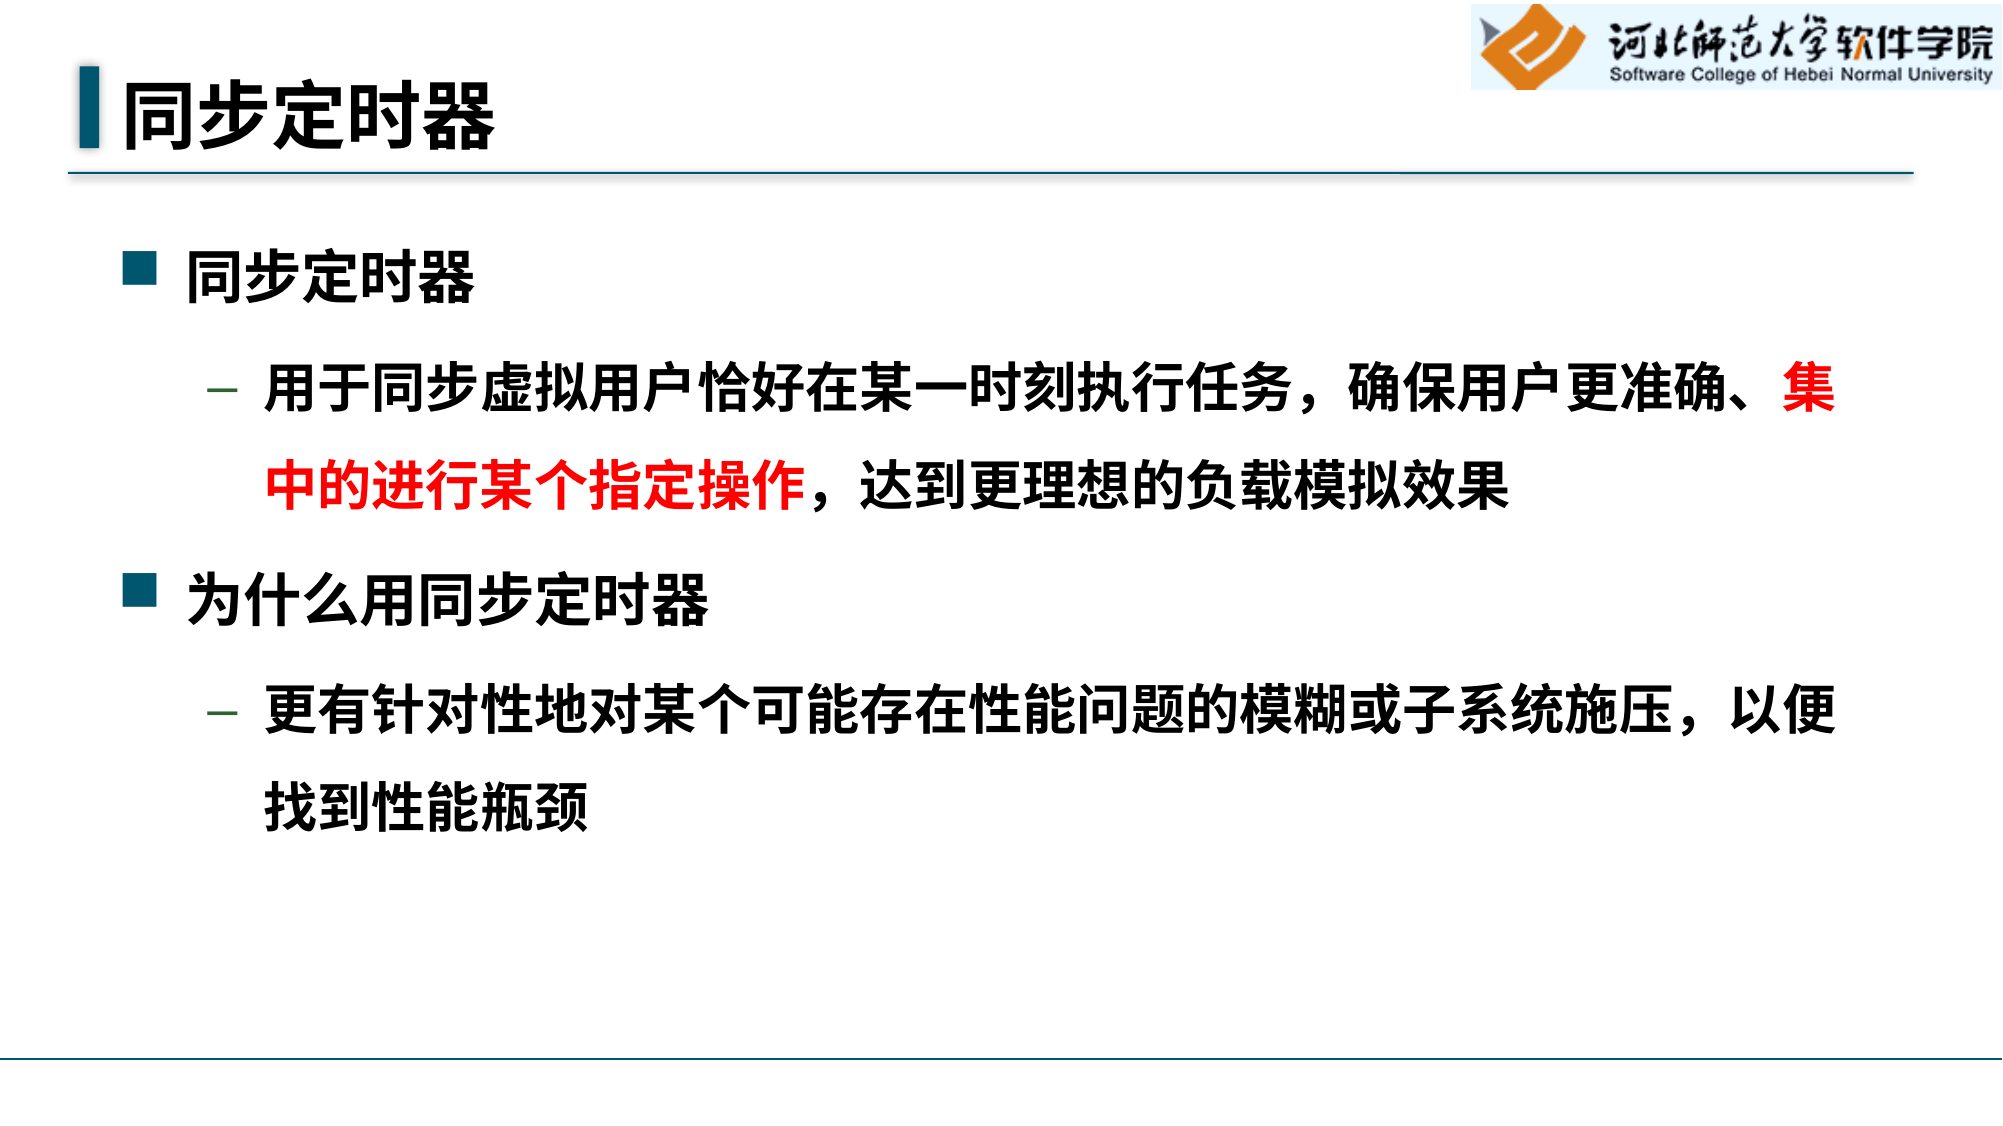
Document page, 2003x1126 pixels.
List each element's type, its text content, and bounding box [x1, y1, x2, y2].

list 同步定时器 用于同步虚拟用户恰好在某一时刻执行任务，确保用户更准确、集中的进行某个指定操作，达到更理想的负载模拟效果 为什么用同步定时器 更有针对性地对某个可能存在性能问题的模糊或子系统施压，以便找到性能瓶颈 [99, 196, 1903, 1024]
title 同步定时器 [103, 66, 1462, 162]
picture [1471, 4, 2002, 90]
